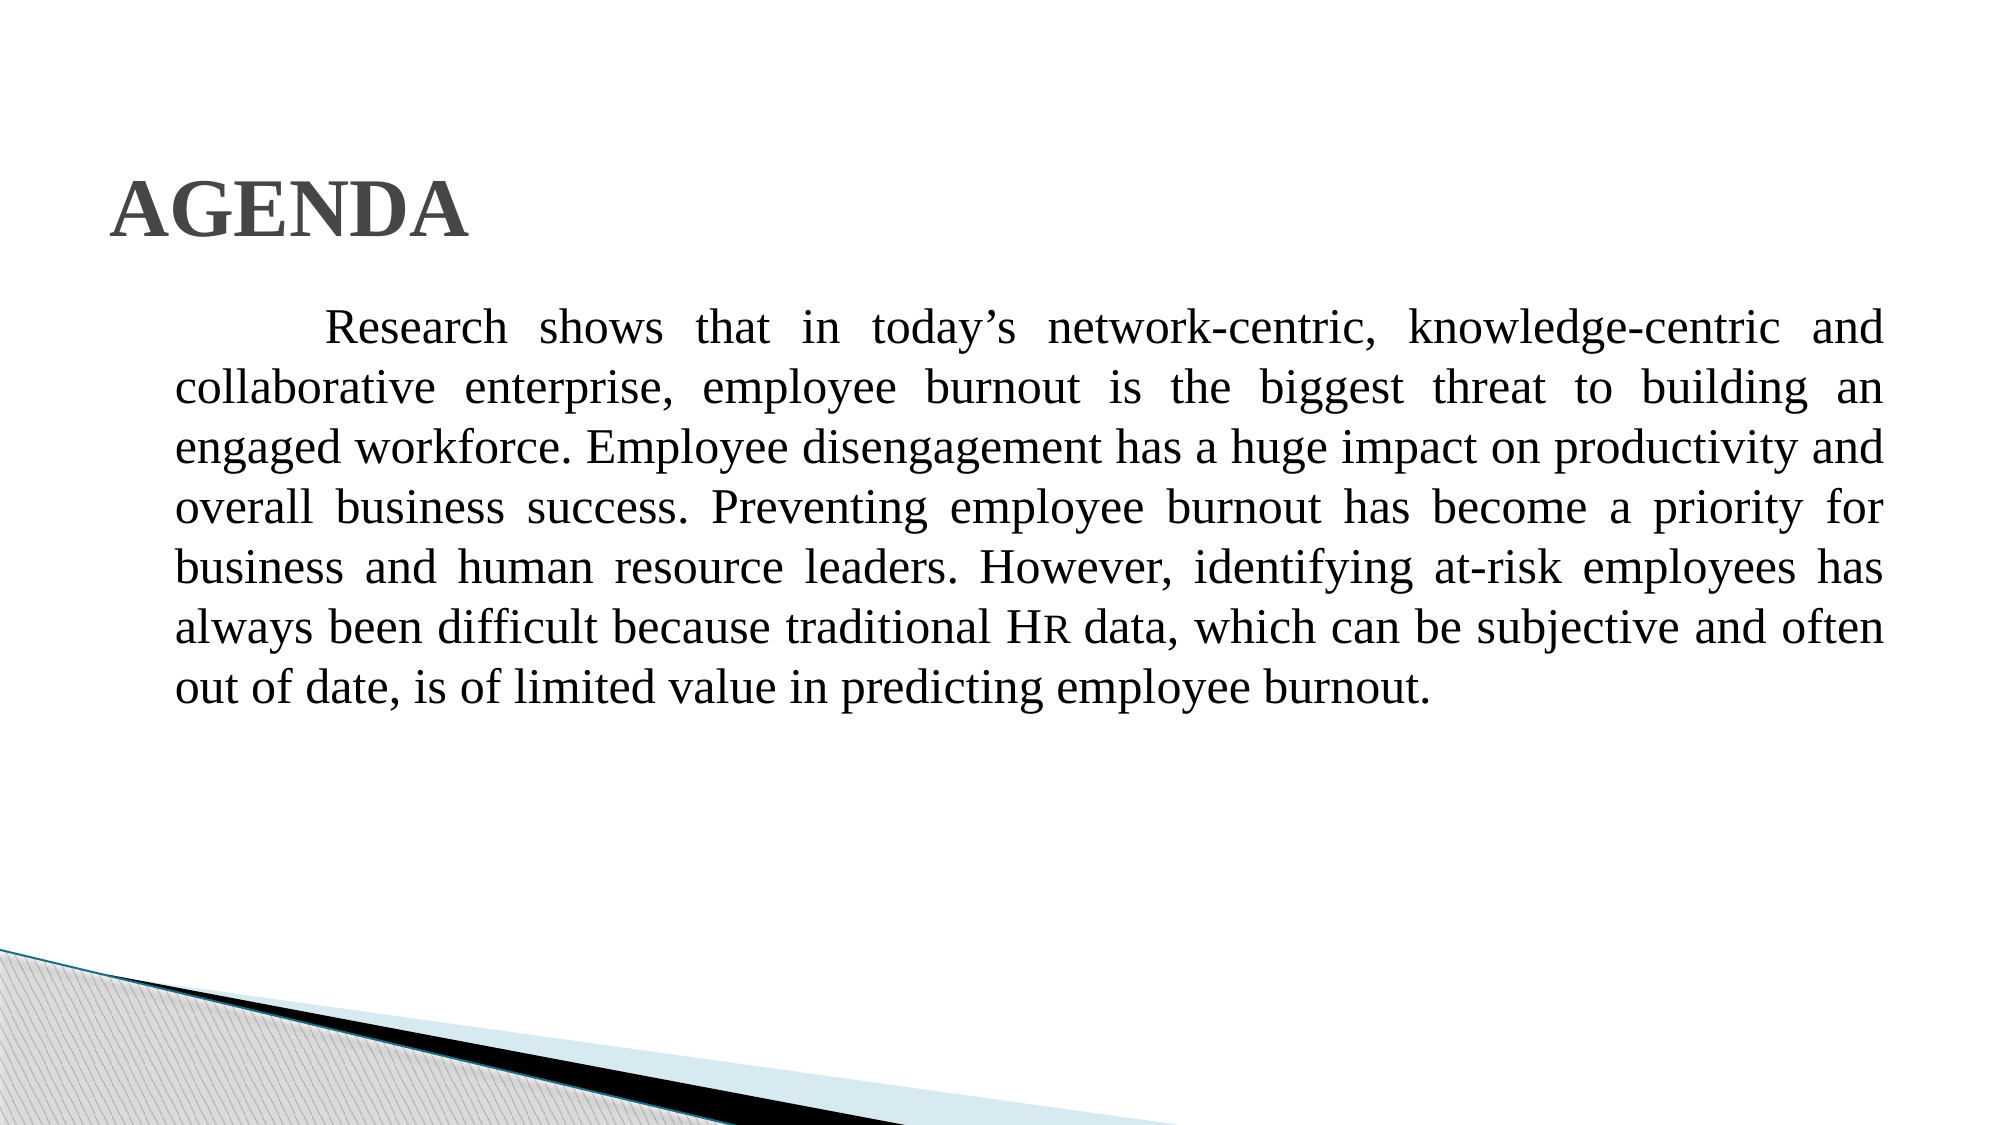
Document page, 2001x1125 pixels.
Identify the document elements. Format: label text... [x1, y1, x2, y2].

title AGENDA [94, 109, 1895, 297]
list Research shows that in today’s network-centric, knowledge-centric and collaborative enterprise, employee burnout is the biggest threat to building an engaged workforce. Employee disengagement has a huge impact on productivity and overall business success. Preventing employee burnout has become a priority for business and human resource leaders. However, identifying at-risk employees has always been difficult because traditional HR data, which can be subjective and often out of date, is of limited value in predicting employee burnout. [99, 285, 1900, 1029]
